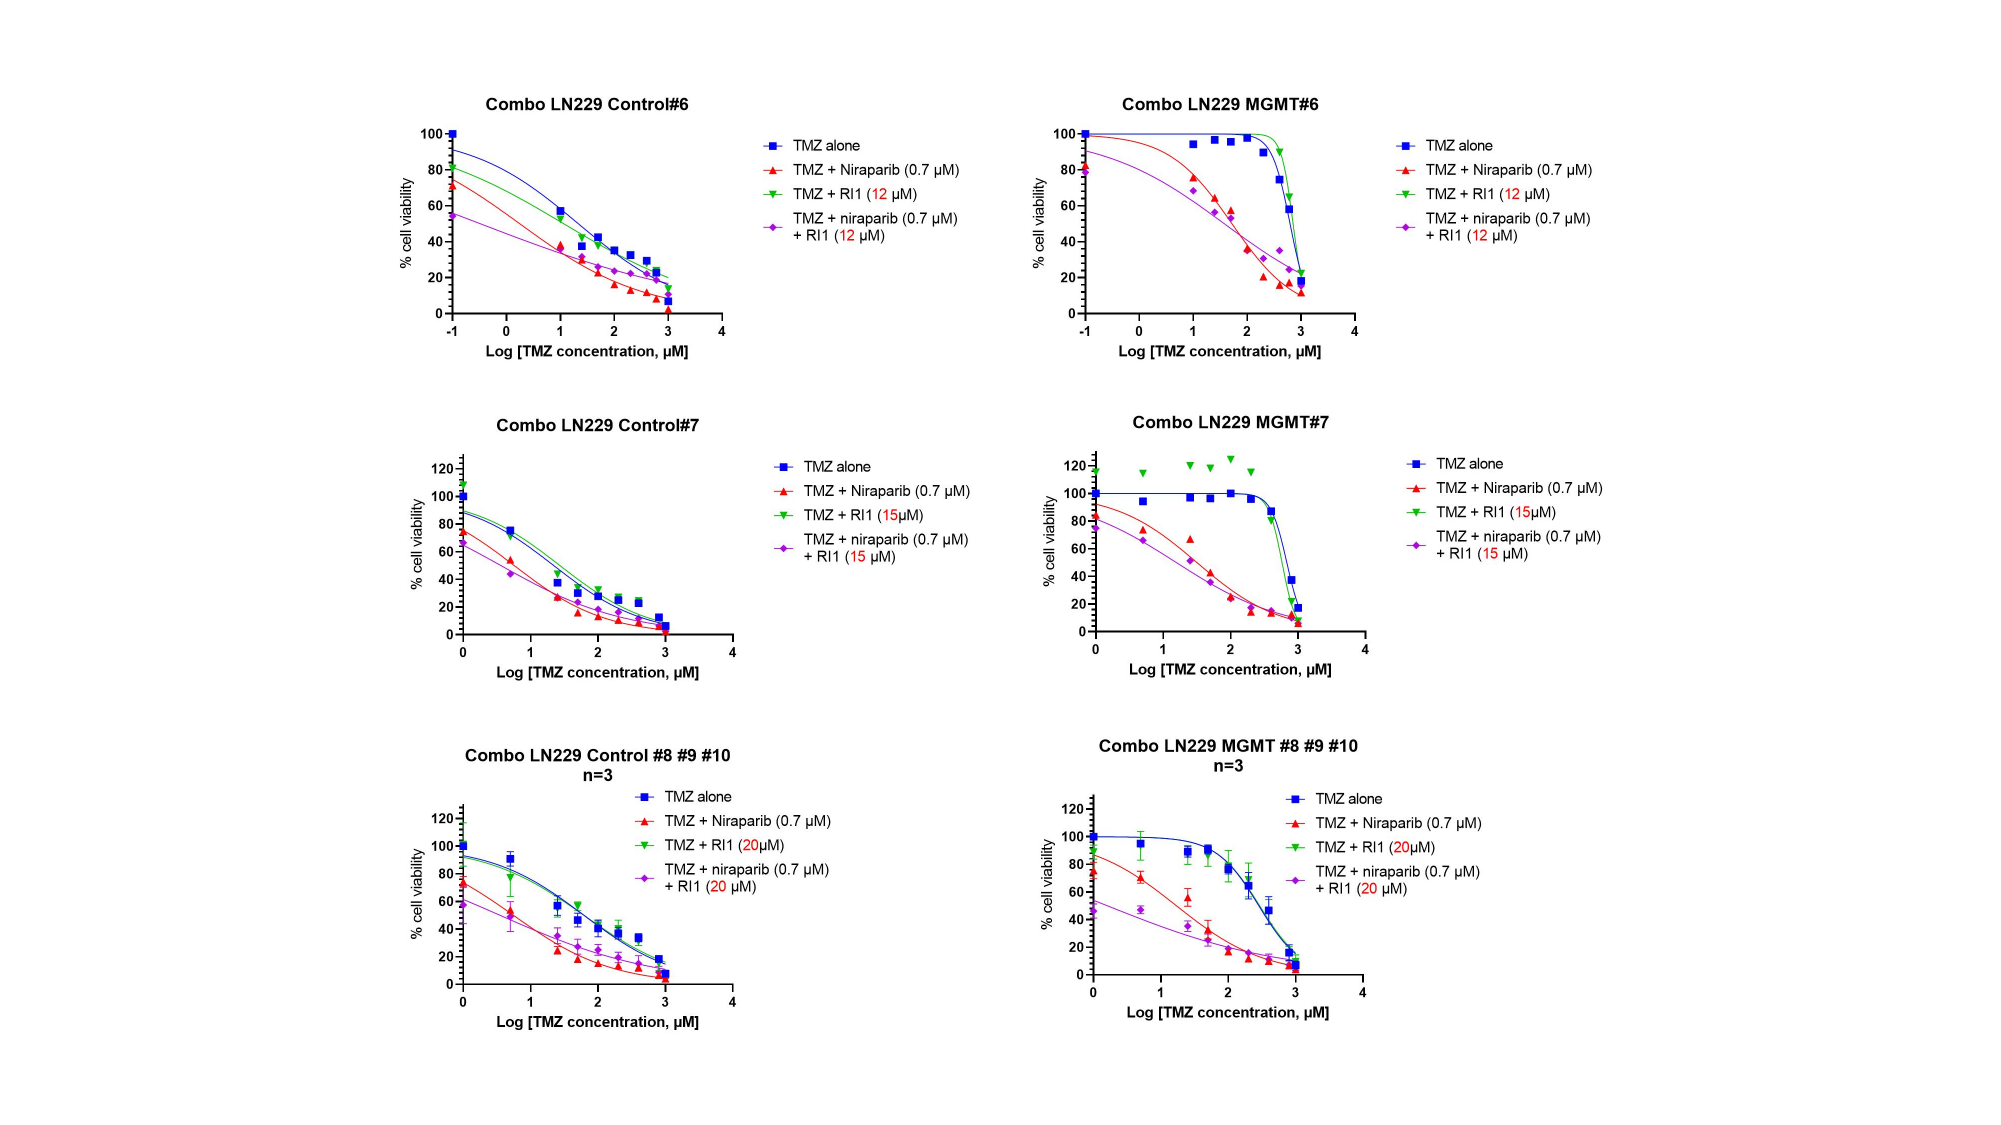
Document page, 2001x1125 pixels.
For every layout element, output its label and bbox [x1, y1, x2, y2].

picture [362, 60, 1637, 1065]
